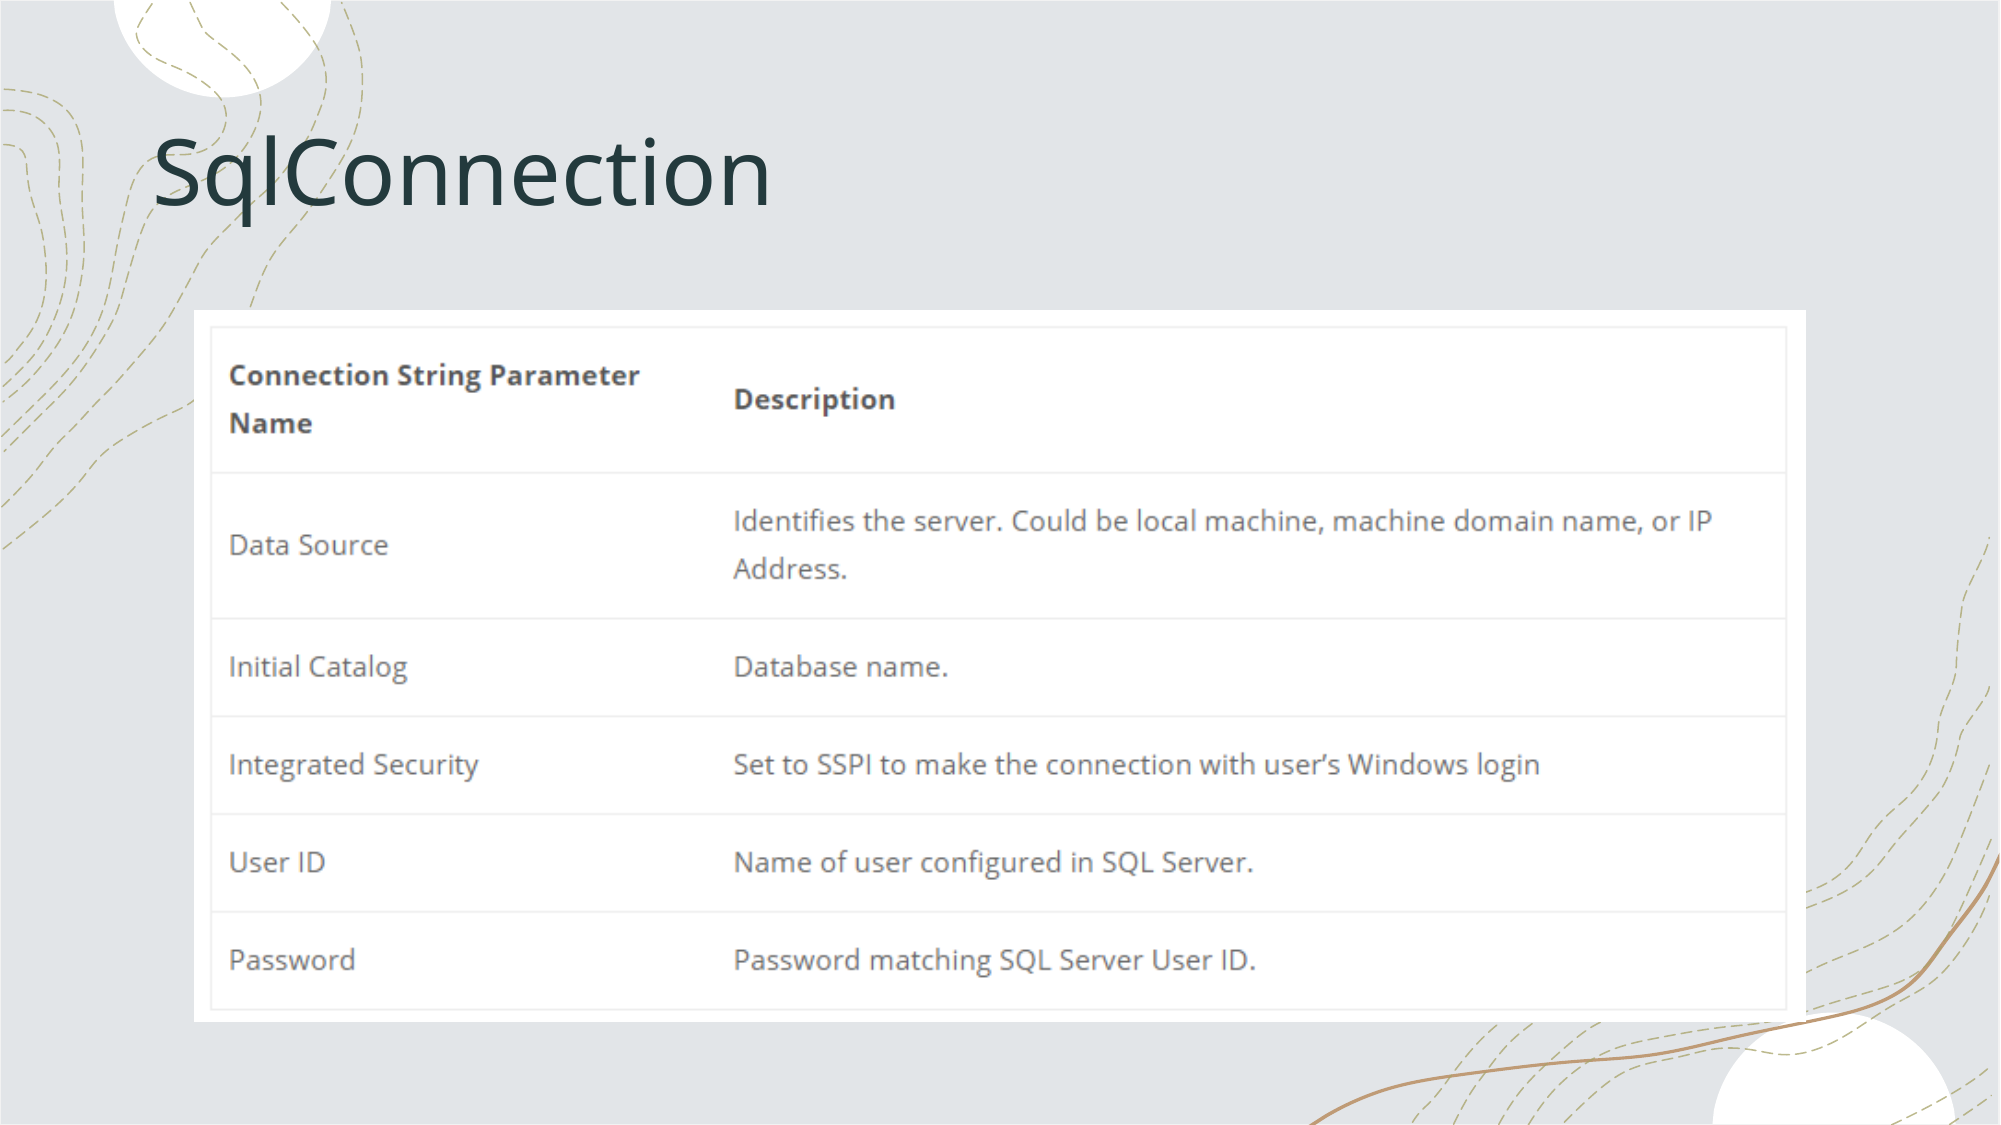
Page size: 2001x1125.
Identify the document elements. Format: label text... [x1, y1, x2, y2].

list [194, 310, 1805, 1022]
title SqlConnection [137, 59, 1863, 278]
